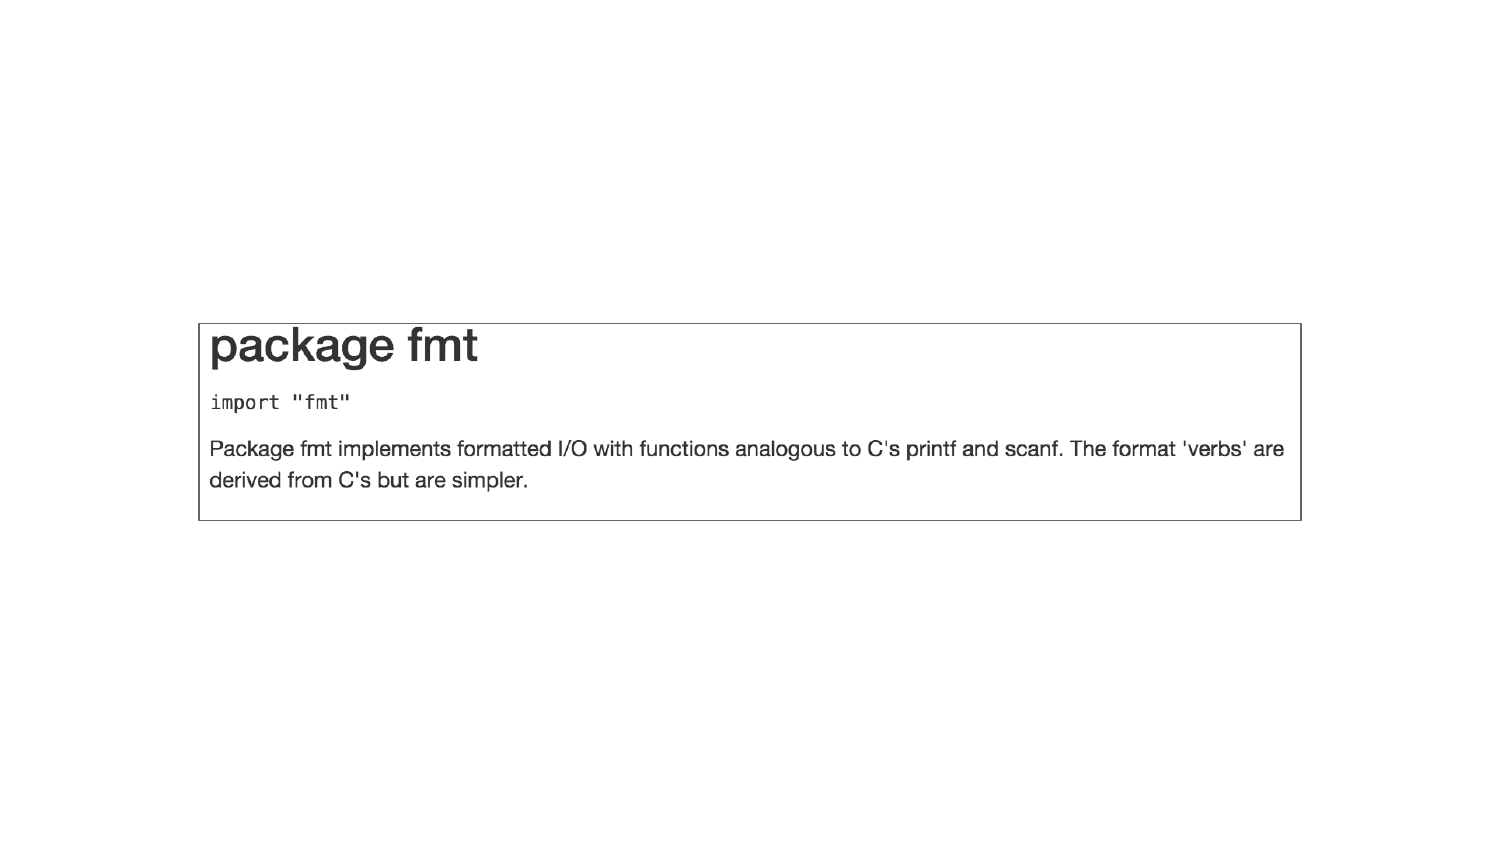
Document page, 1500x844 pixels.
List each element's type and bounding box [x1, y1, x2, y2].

picture [199, 323, 1301, 520]
